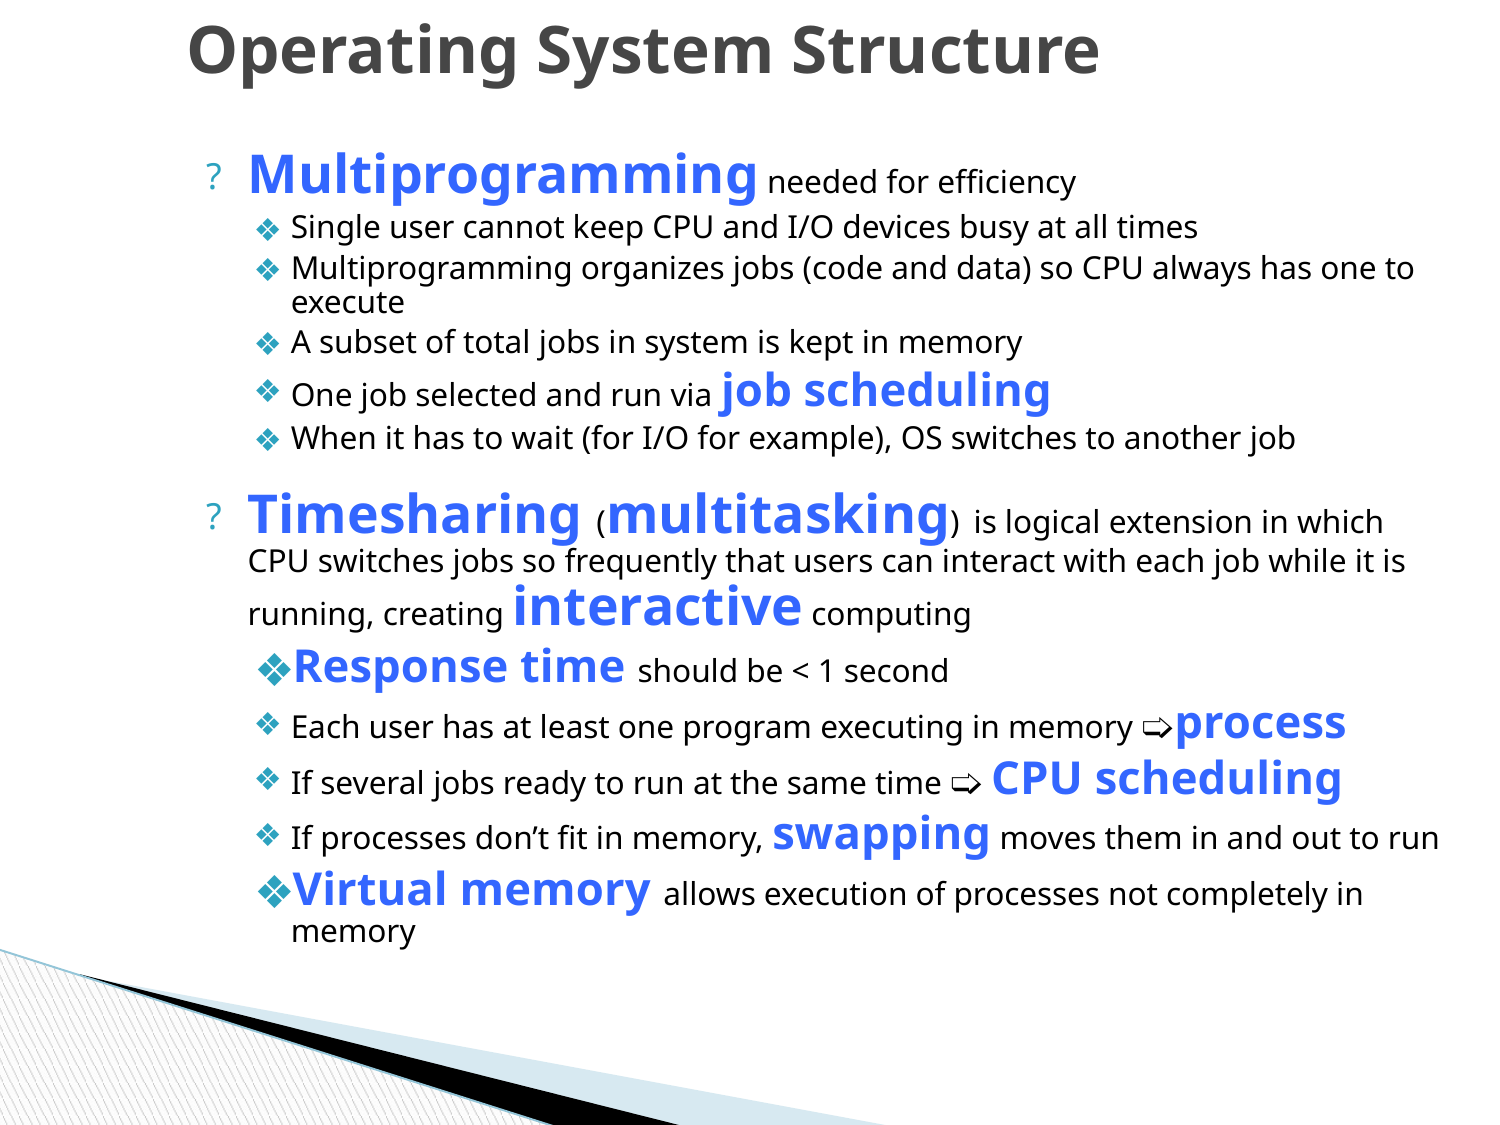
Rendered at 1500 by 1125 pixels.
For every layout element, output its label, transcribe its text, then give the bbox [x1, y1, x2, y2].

title Operating System Structure [171, 0, 1421, 94]
list Multiprogramming needed for efficiency Single user cannot keep CPU and I/O devices busy at all times Multiprogramming organizes jobs (code and data) so CPU always has one to execute A subset of total jobs in system is kept in memory One job selected and run via job scheduling When it has to wait (for I/O for example), OS switches to another job Timesharing (multitasking) is logical extension in which CPU switches jobs so frequently that users can interact with each job while it is running, creating interactive computing Response time should be < 1 second Each user has at least one program executing in memory 🢡process If several jobs ready to run at the same time 🢡 CPU scheduling If processes don’t fit in memory, swapping moves them in and out to run Virtual memory allows execution of processes not completely in memory [171, 94, 1456, 991]
